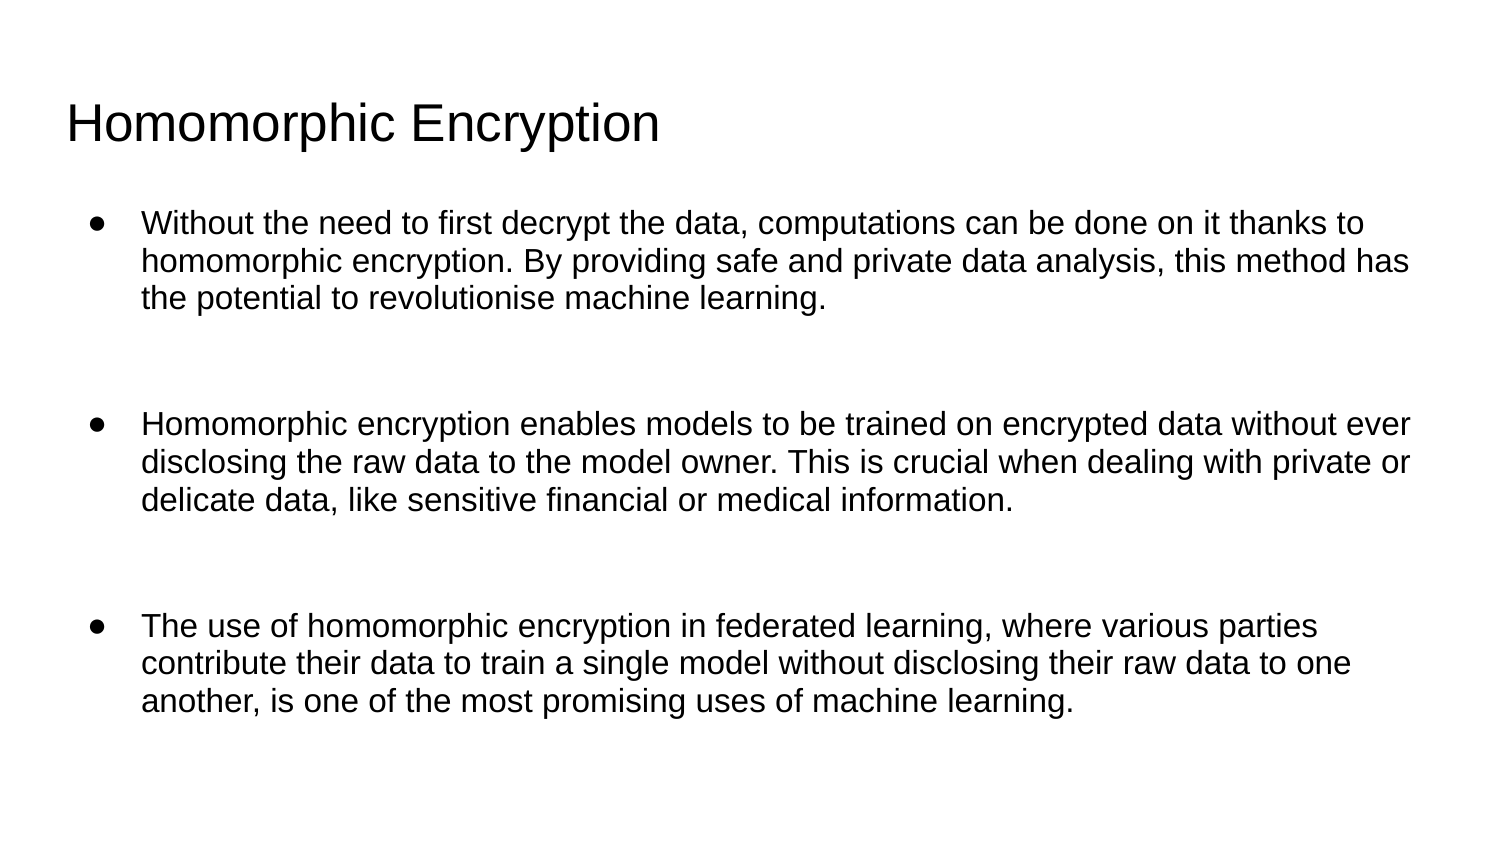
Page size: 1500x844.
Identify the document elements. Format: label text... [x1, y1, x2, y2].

list Without the need to first decrypt the data, computations can be done on it thanks to homomorphic encryption. By providing safe and private data analysis, this method has the potential to revolutionise machine learning. Homomorphic encryption enables models to be trained on encrypted data without ever disclosing the raw data to the model owner. This is crucial when dealing with private or delicate data, like sensitive financial or medical information. The use of homomorphic encryption in federated learning, where various parties contribute their data to train a single model without disclosing their raw data to one another, is one of the most promising uses of machine learning. [51, 189, 1449, 750]
title Homomorphic Encryption [51, 72, 1449, 167]
